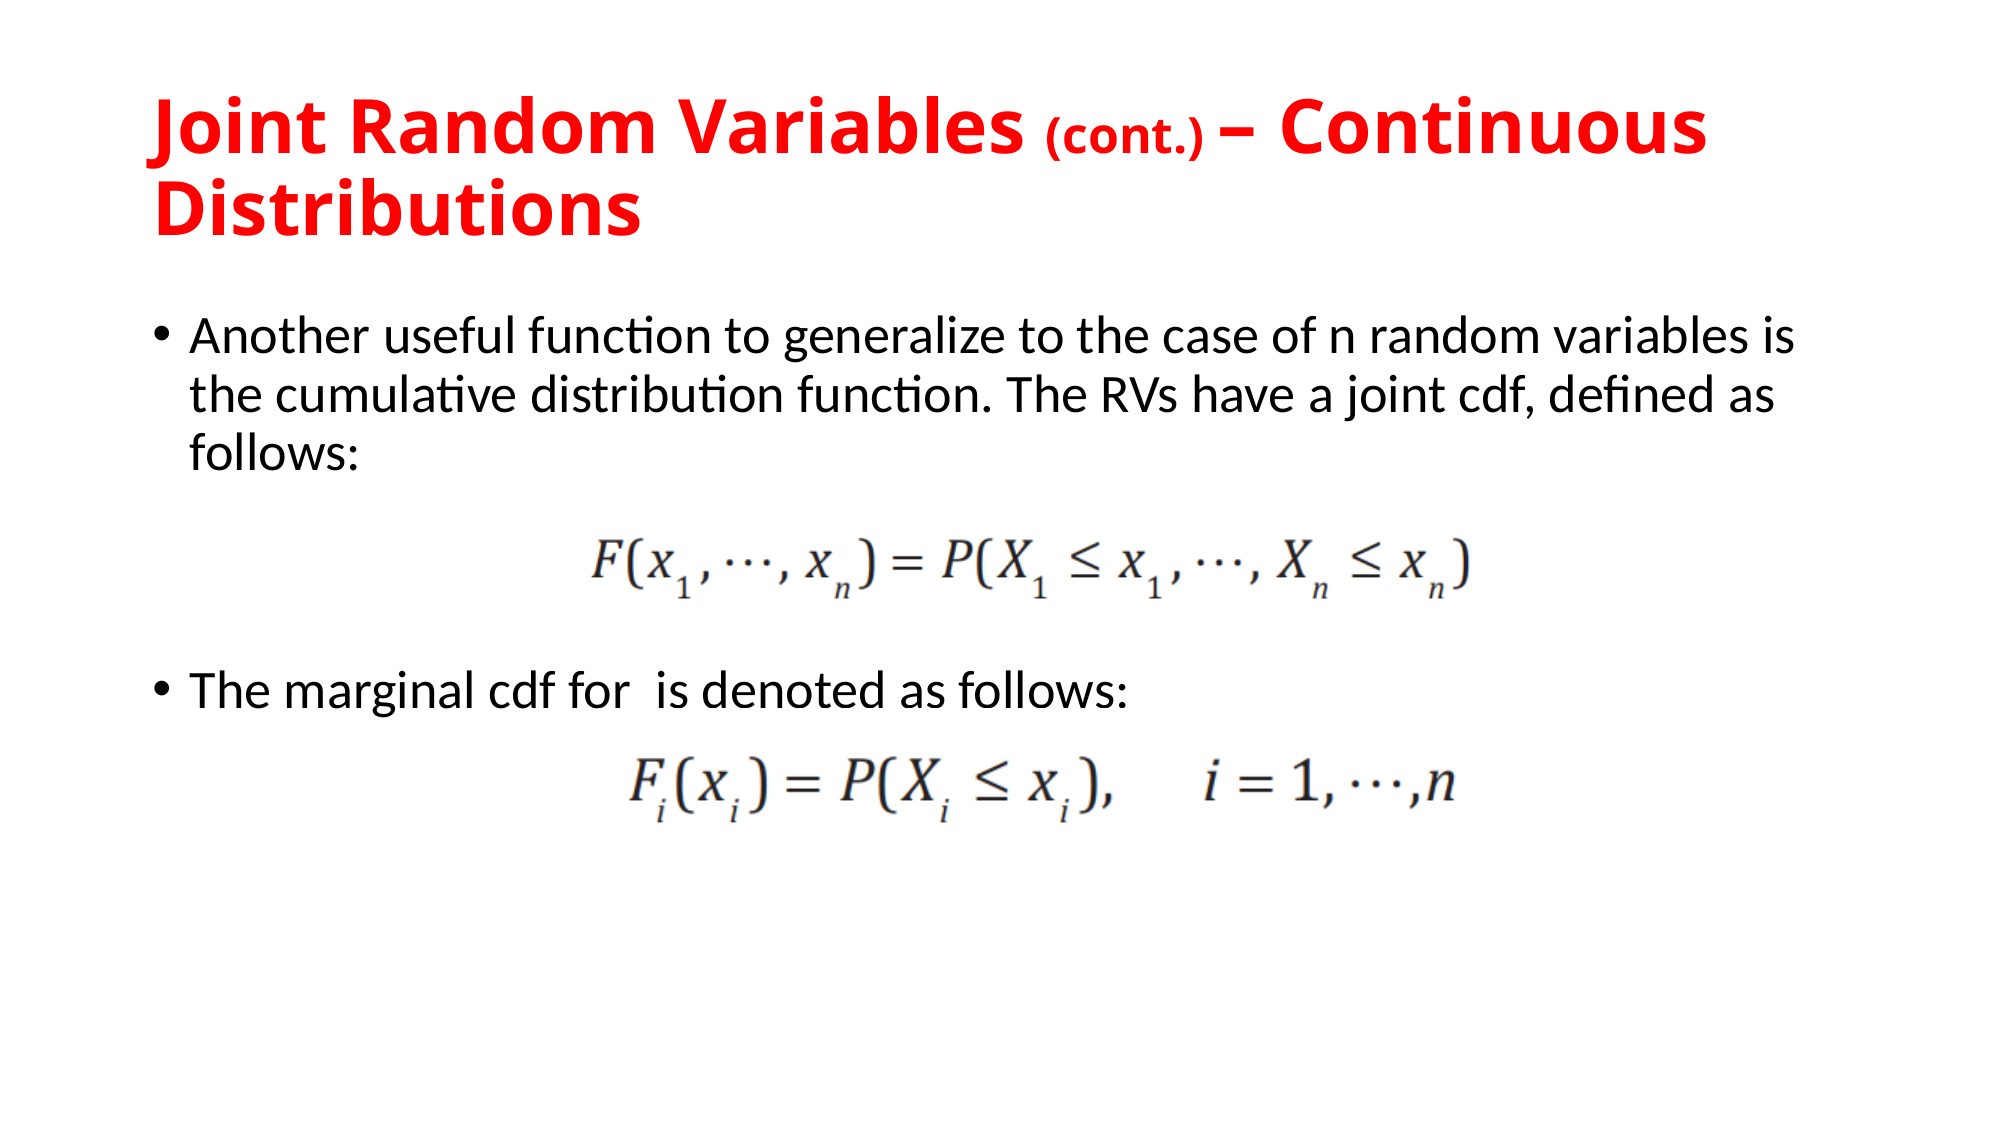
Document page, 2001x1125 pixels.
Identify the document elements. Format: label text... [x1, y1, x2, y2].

title Joint Random Variables (cont.) – Continuous Distributions [137, 59, 1863, 278]
picture [598, 708, 1509, 853]
picture [571, 490, 1488, 635]
